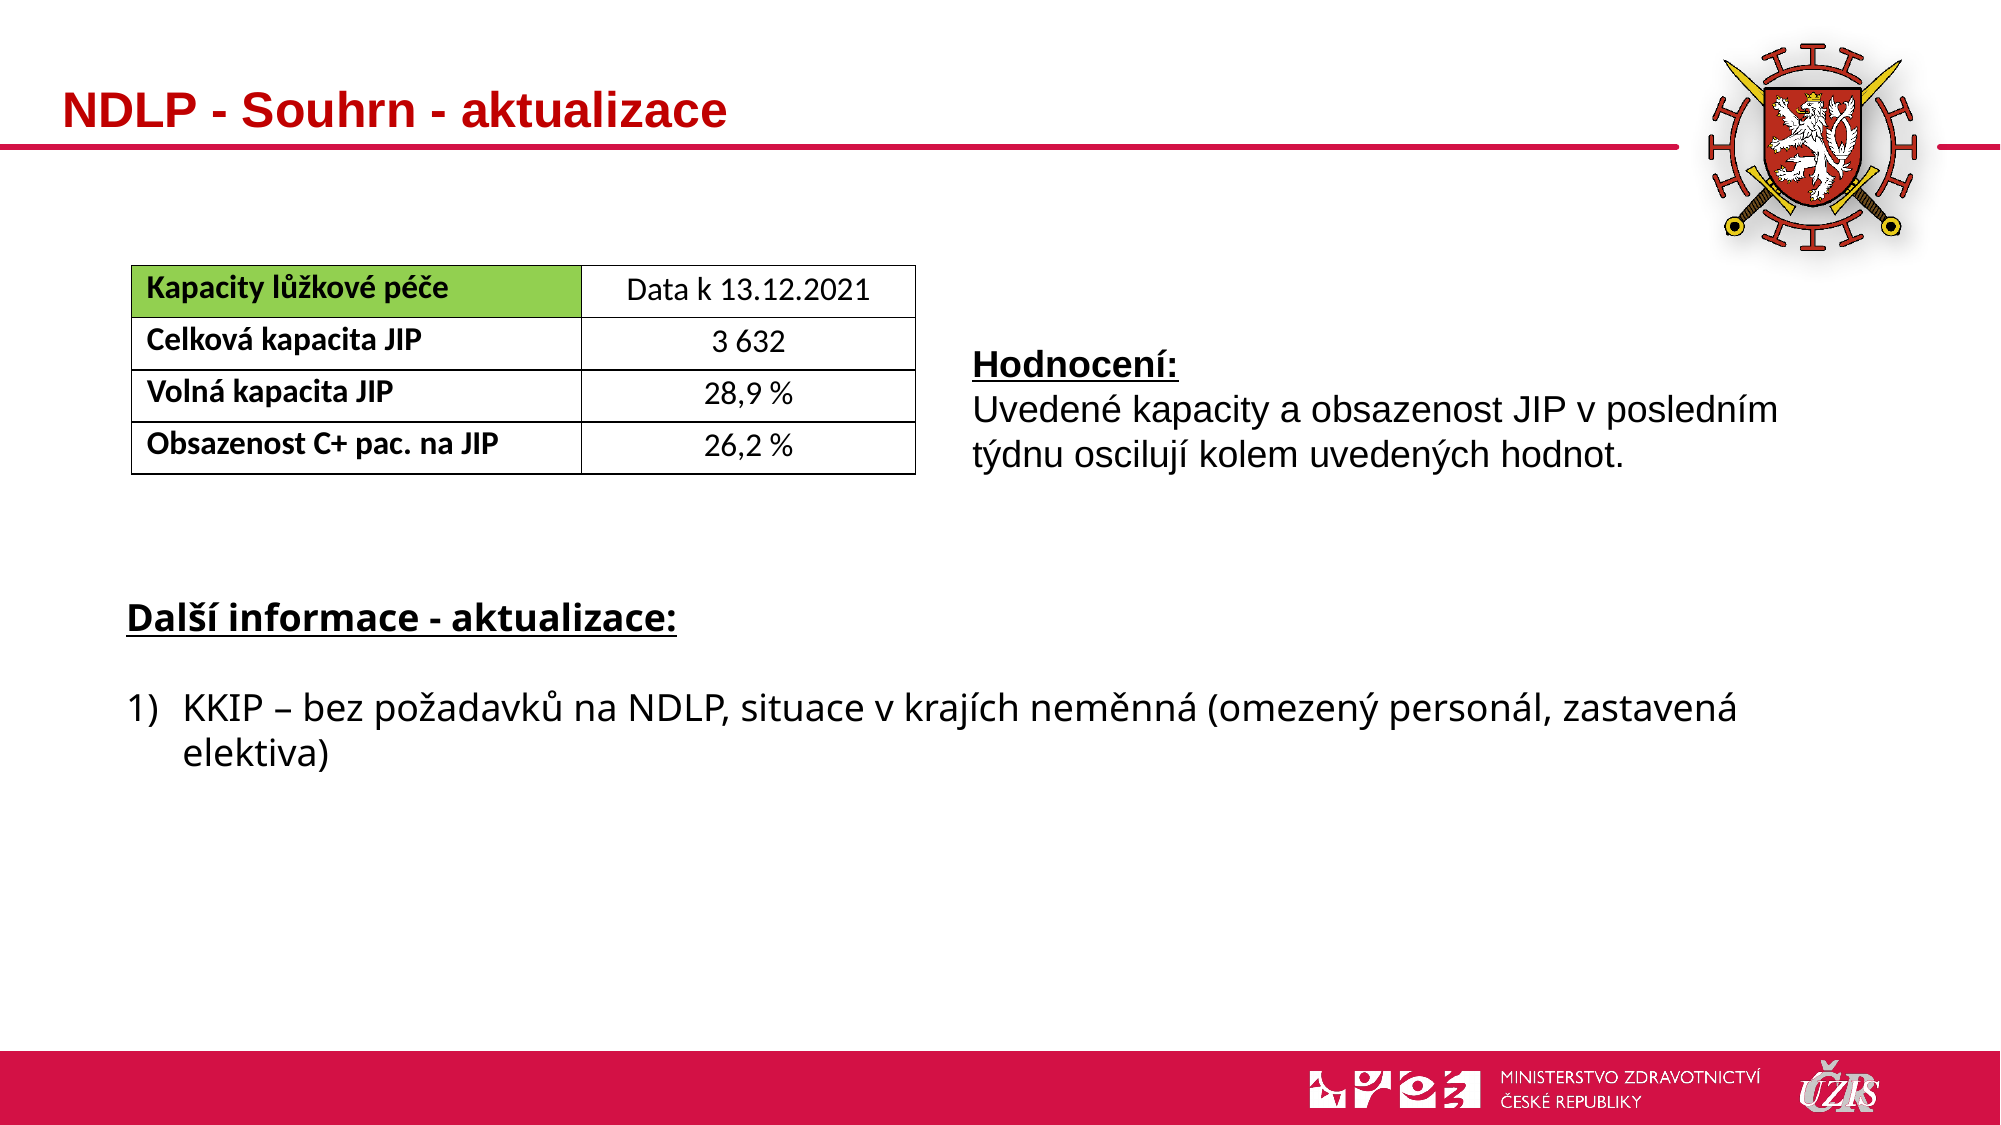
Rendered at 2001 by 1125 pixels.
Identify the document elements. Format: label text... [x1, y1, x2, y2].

text_box Hodnocení: Uvedené kapacity a obsazenost JIP v posledním týdnu oscilují kolem uvedených hodnot. [957, 332, 1820, 483]
table_cell Volná kapacita JIP [132, 371, 581, 421]
table_header Kapacity lůžkové péče [132, 266, 581, 317]
table_header Data k 13.12.2021 [582, 266, 915, 317]
table_cell Celková kapacita JIP [132, 318, 581, 369]
picture [1778, 1050, 1901, 1125]
title NDLP - Souhrn - aktualizace [47, 38, 1669, 186]
table_cell 28,9 % [582, 371, 915, 421]
table_cell 26,2 % [582, 423, 915, 473]
table_cell Obsazenost C+ pac. na JIP [132, 423, 581, 473]
picture [1308, 1068, 1762, 1108]
table_cell 3 632 [582, 318, 915, 369]
picture [1702, 37, 1923, 257]
text_box Další informace - aktualizace: KKIP – bez požadavků na NDLP, situace v krajích neměnná (omezený personál, zastavená elektiva) [111, 586, 1845, 782]
